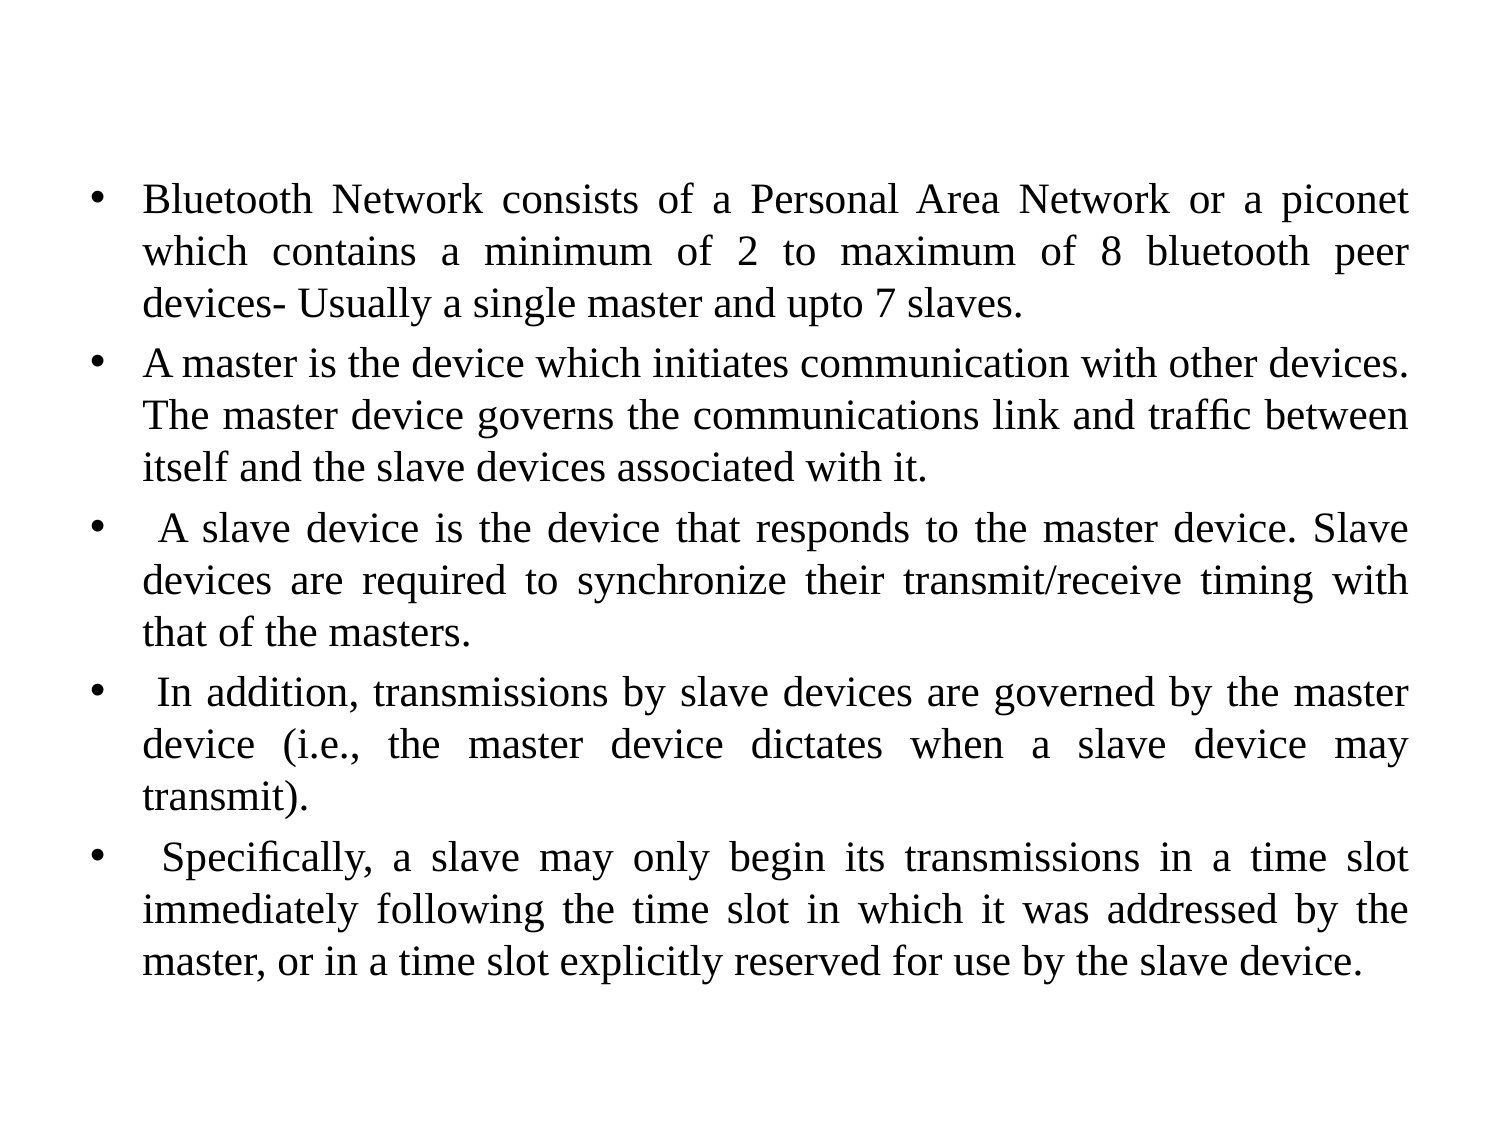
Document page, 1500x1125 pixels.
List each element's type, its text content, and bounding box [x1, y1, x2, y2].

list Bluetooth Network consists of a Personal Area Network or a piconet which contains a minimum of 2 to maximum of 8 bluetooth peer devices- Usually a single master and upto 7 slaves. A master is the device which initiates communication with other devices. The master device governs the communications link and trafﬁc between itself and the slave devices associated with it. A slave device is the device that responds to the master device. Slave devices are required to synchronize their transmit/receive timing with that of the masters. In addition, transmissions by slave devices are governed by the master device (i.e., the master device dictates when a slave device may transmit). Speciﬁcally, a slave may only begin its transmissions in a time slot immediately following the time slot in which it was addressed by the master, or in a time slot explicitly reserved for use by the slave device. [75, 162, 1425, 1005]
